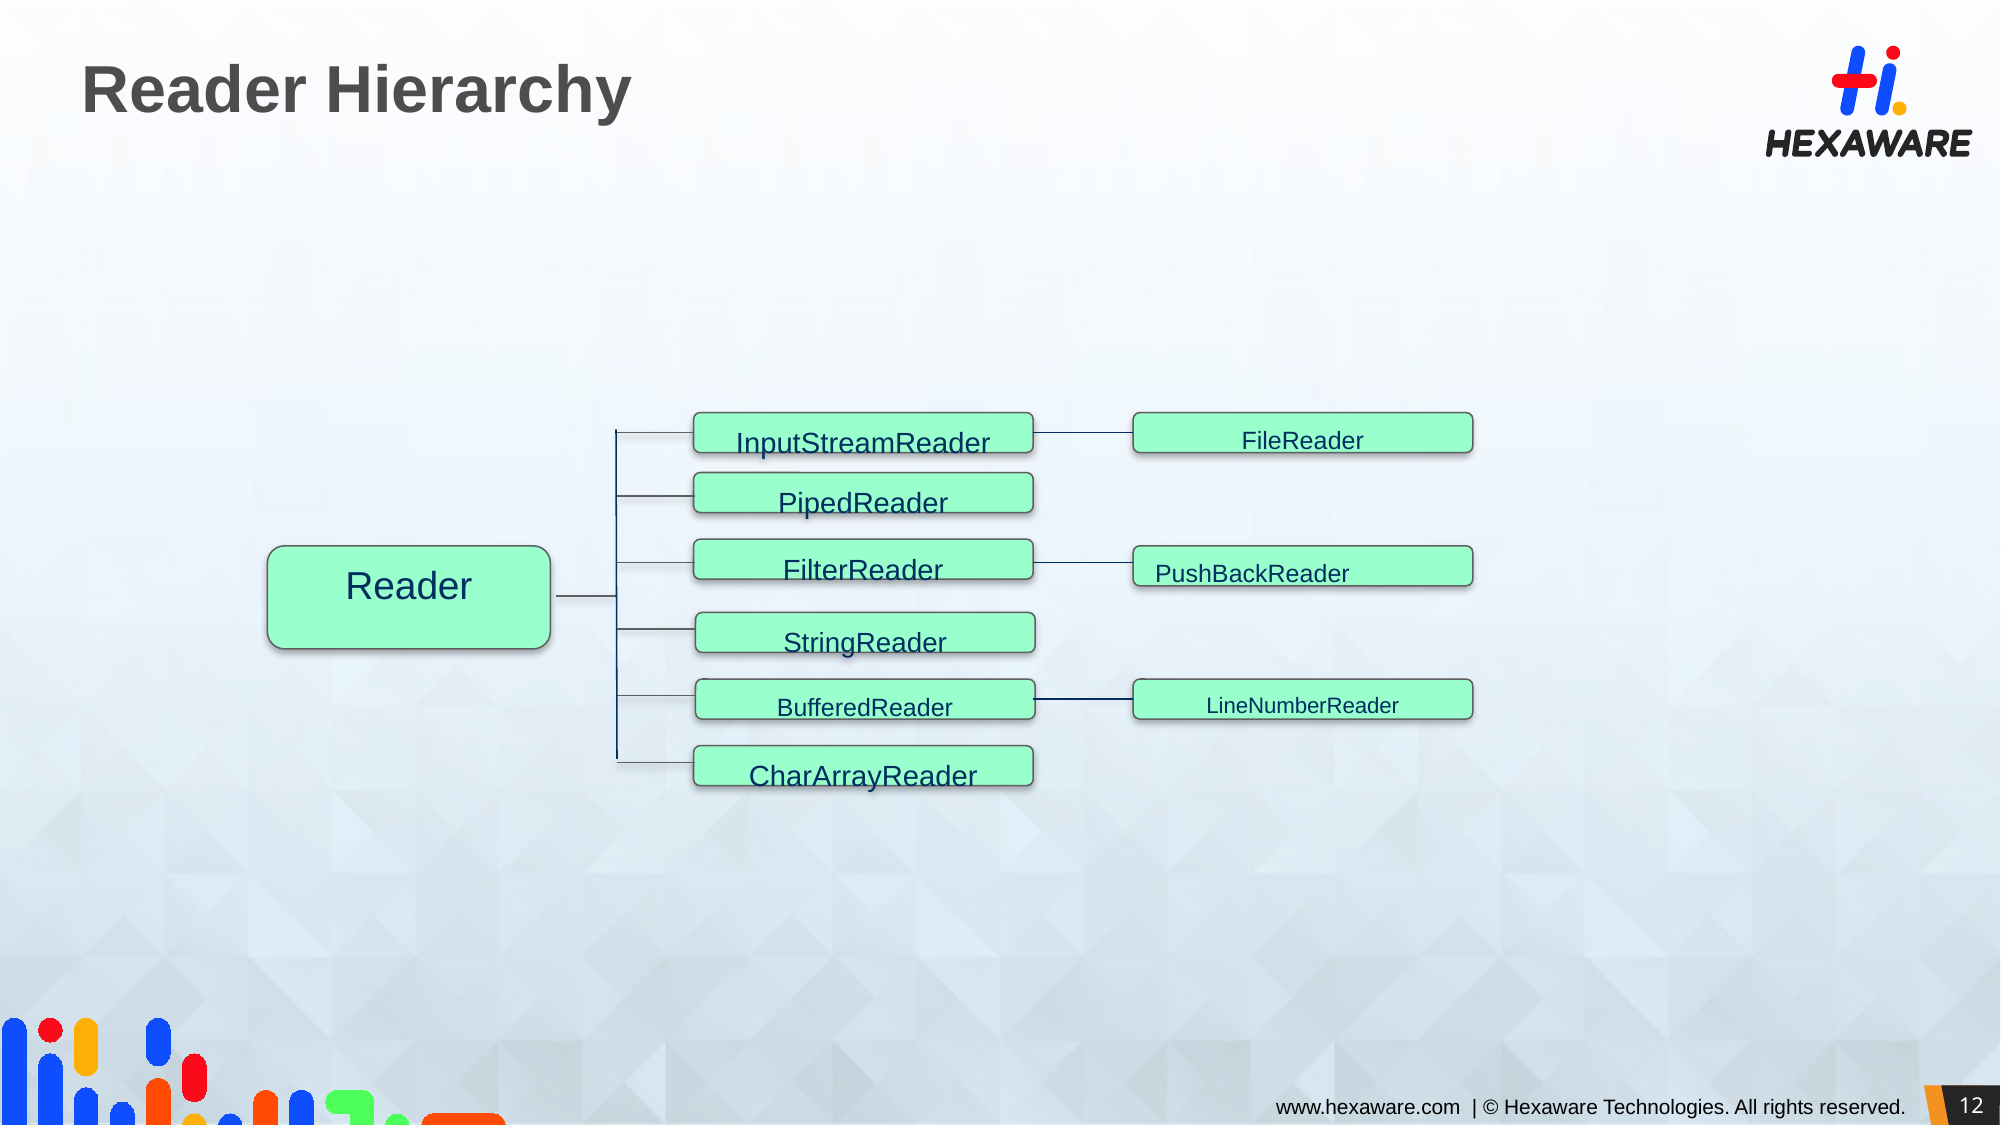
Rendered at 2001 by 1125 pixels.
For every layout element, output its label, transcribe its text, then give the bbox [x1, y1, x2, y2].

picture [0, 0, 2001, 1125]
title Reader Hierarchy [70, 35, 1521, 136]
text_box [267, 412, 1474, 786]
